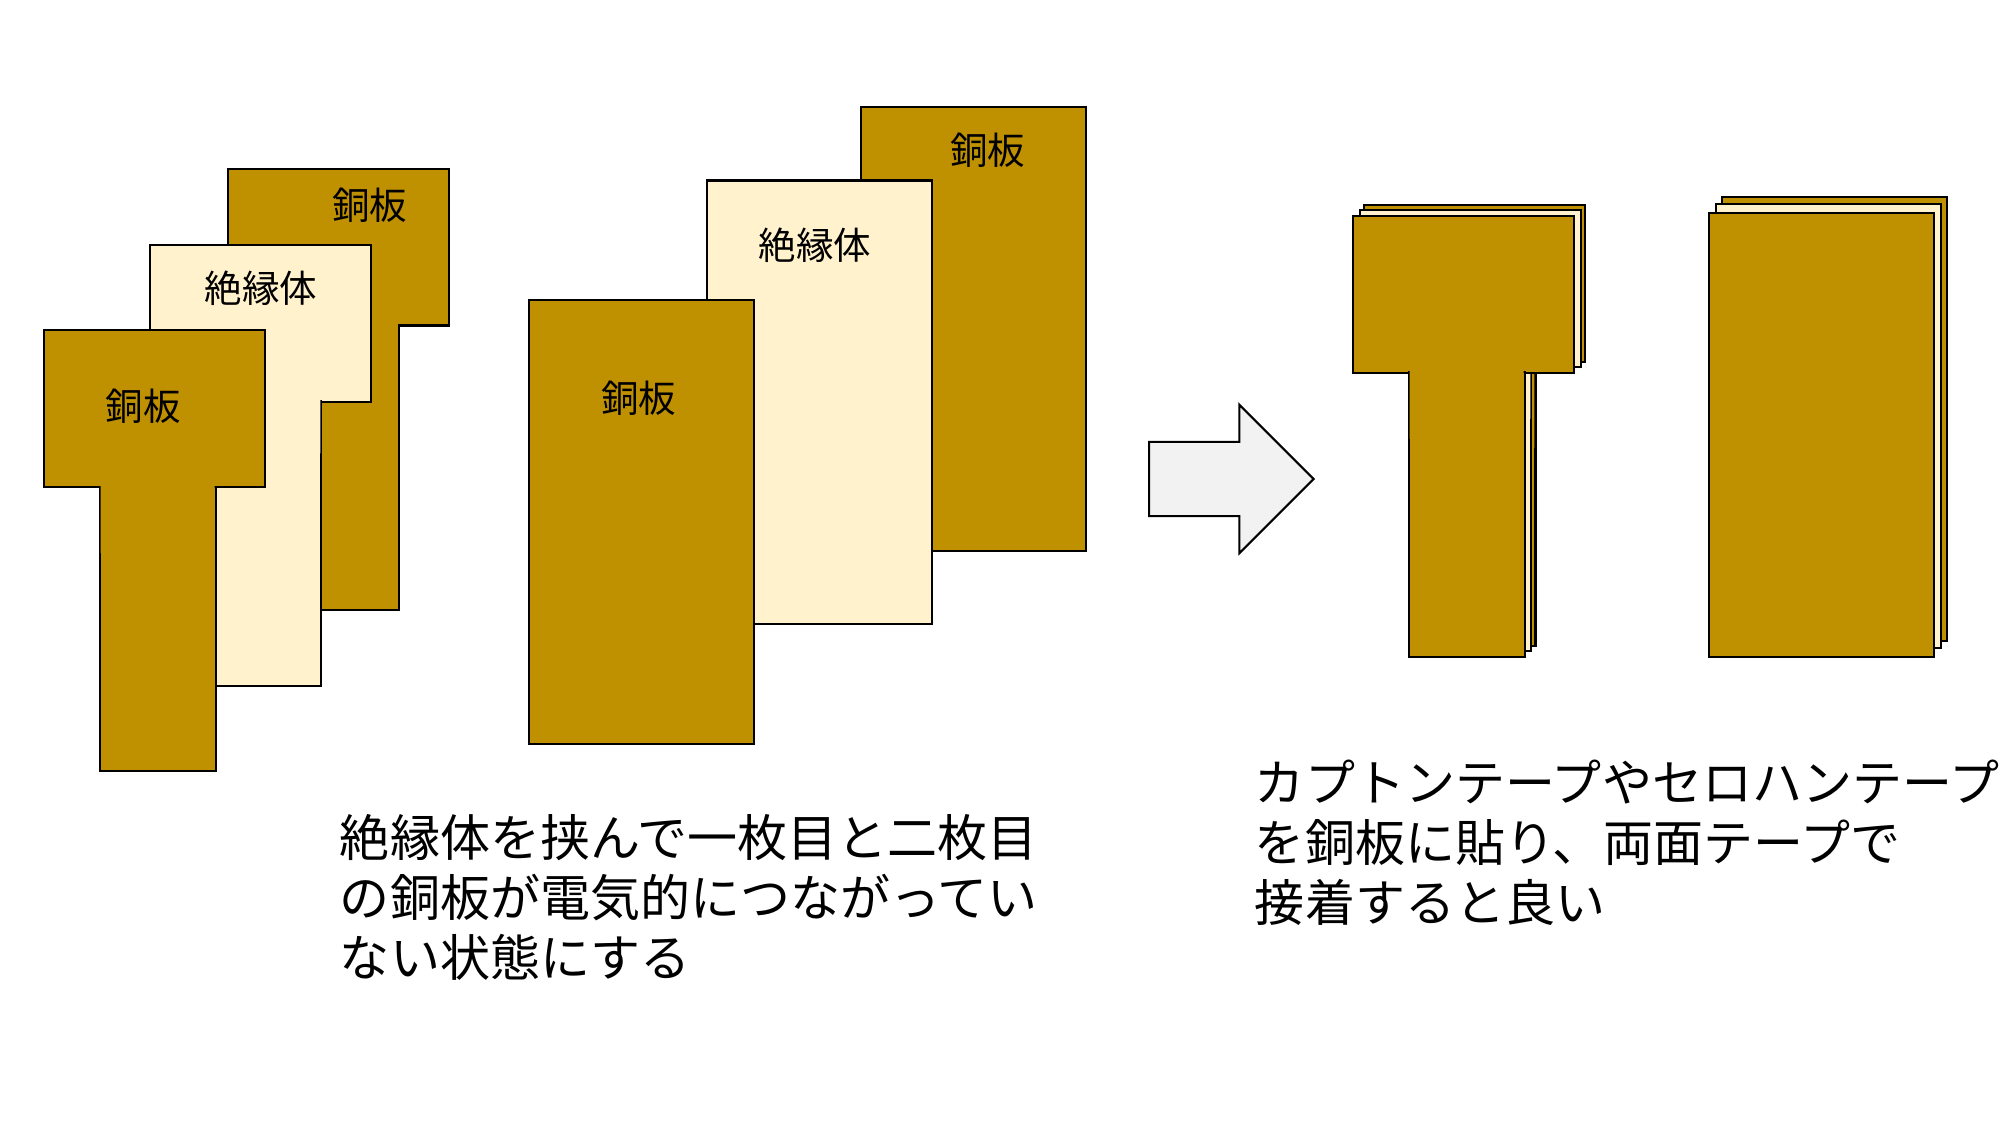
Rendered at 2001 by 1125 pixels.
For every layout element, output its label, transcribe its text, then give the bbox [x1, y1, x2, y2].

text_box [149, 245, 371, 687]
text_box 絶縁体 [743, 214, 886, 275]
text_box [706, 179, 933, 625]
text_box カプトンテープやセロハンテープ を銅板に貼り、両面テープで 接着すると良い [1240, 743, 2000, 939]
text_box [1363, 205, 1586, 647]
text_box [1148, 402, 1316, 556]
text_box [528, 299, 755, 745]
text_box 絶縁体を挟んで一枚目と二枚目 の銅板が電気的につながってい ない状態にする [325, 799, 1053, 995]
text_box [1721, 196, 1948, 642]
text_box [860, 106, 1087, 552]
text_box [1708, 212, 1935, 658]
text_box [227, 168, 449, 610]
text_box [44, 330, 266, 772]
text_box 銅板 [935, 119, 1040, 180]
text_box 銅板 [586, 367, 692, 427]
text_box [1715, 203, 1942, 649]
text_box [1359, 210, 1581, 652]
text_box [1353, 215, 1575, 657]
